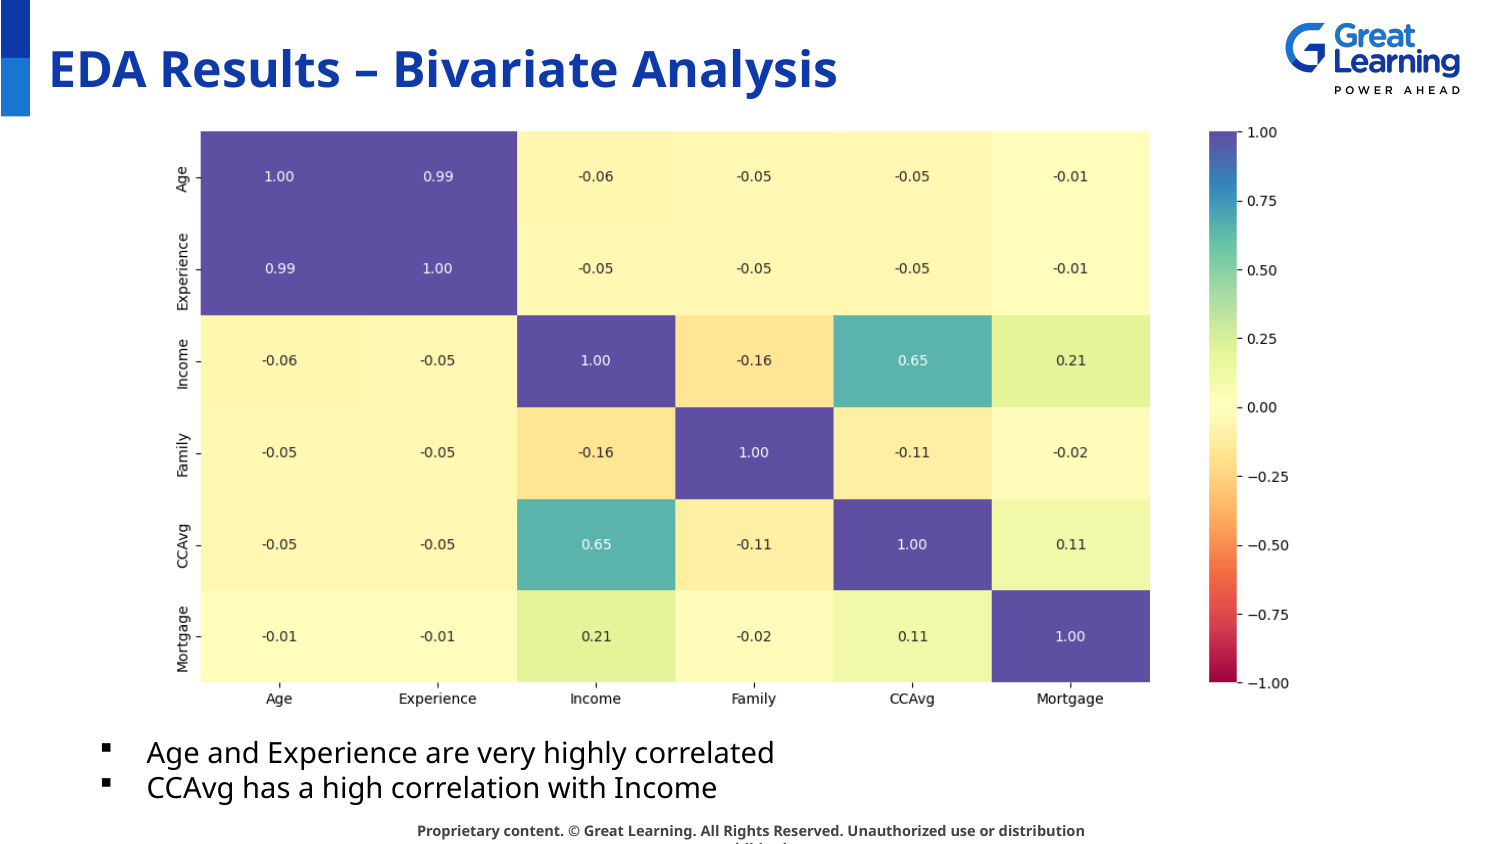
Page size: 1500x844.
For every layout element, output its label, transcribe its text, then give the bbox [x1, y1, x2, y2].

title EDA Results – Bivariate Analysis [33, 22, 1431, 117]
text_box Age and Experience are very highly correlated CCAvg has a high correlation with Income [84, 726, 1310, 812]
picture [1258, 11, 1487, 106]
picture [165, 116, 1299, 717]
